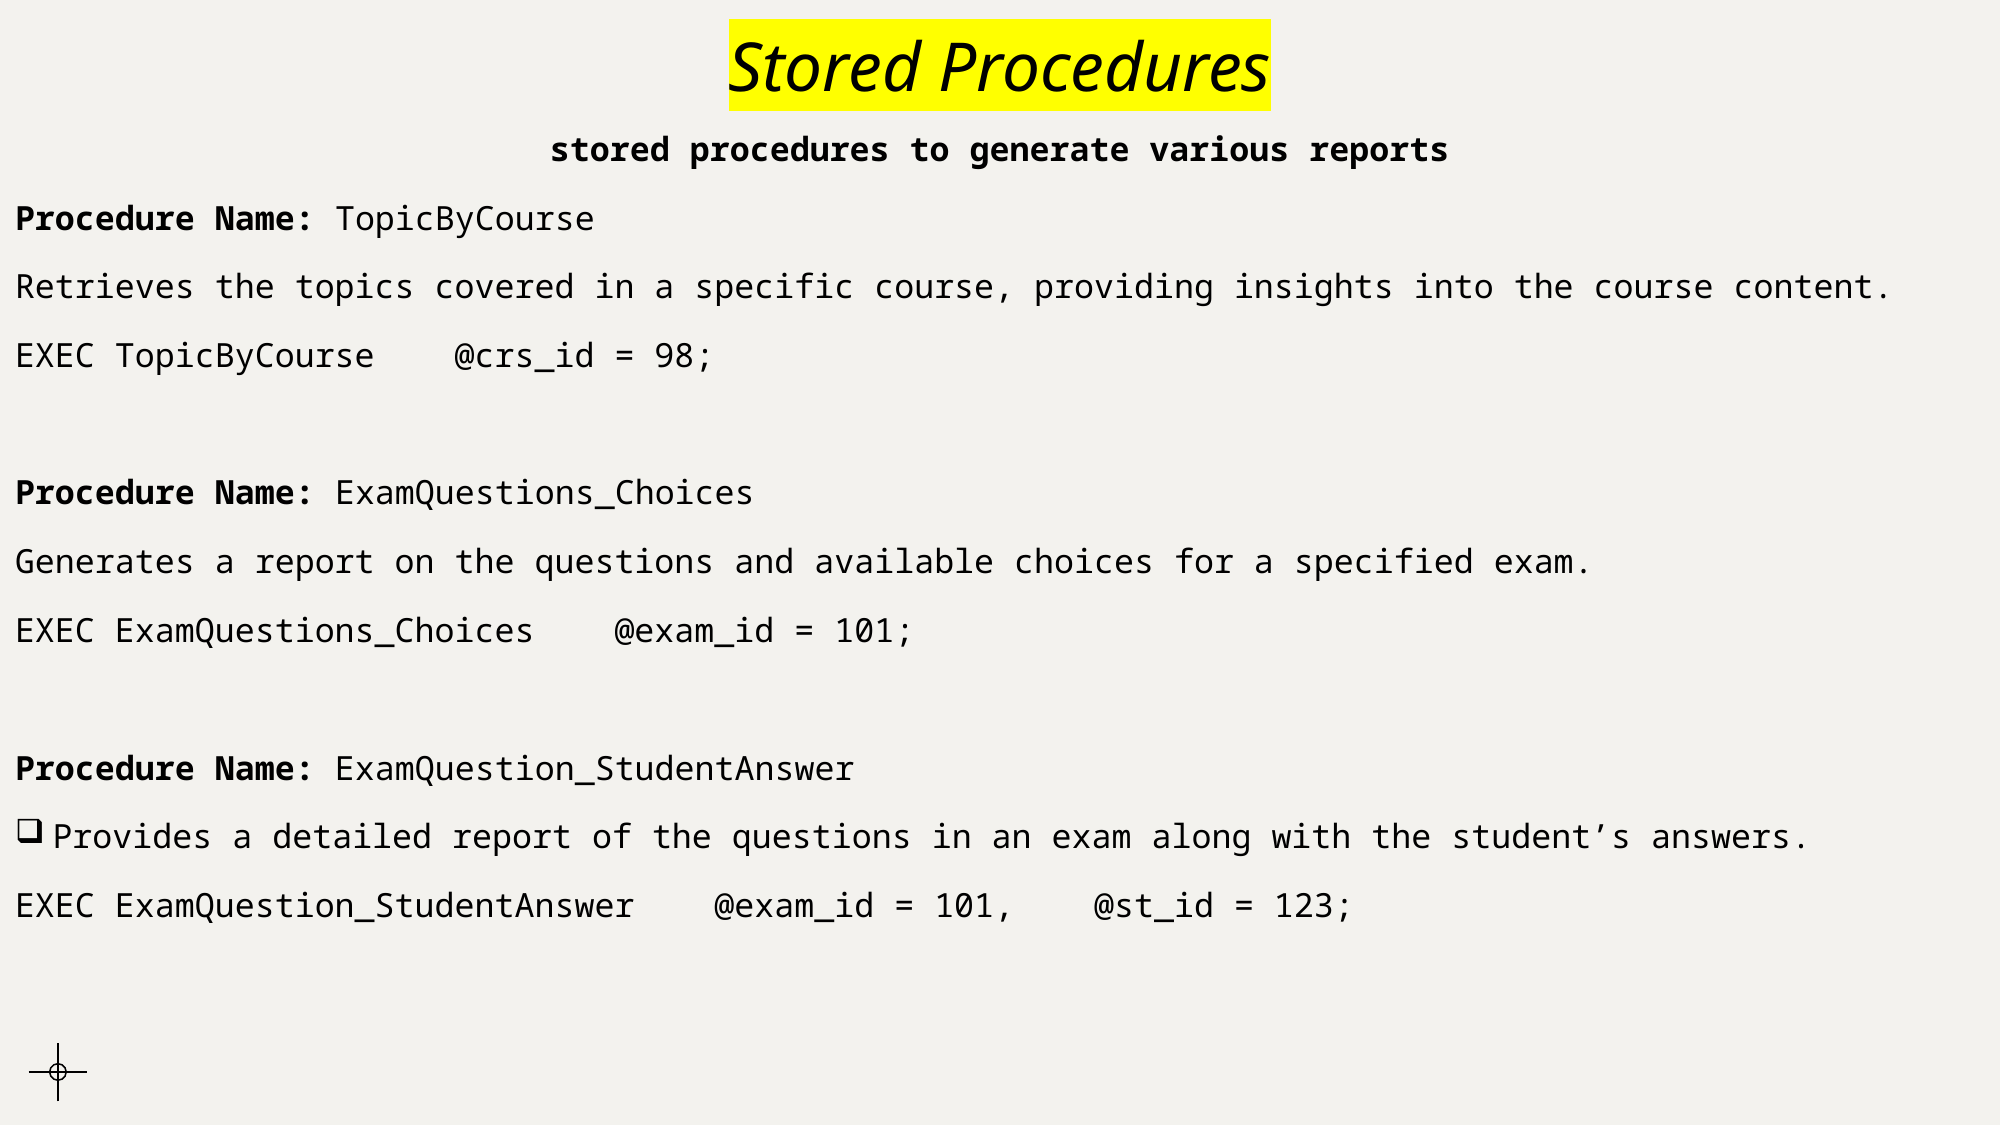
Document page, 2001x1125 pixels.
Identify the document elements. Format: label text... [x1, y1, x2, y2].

title Stored Procedures [0, 0, 2000, 112]
list stored procedures to generate various reports Procedure Name: TopicByCourse Retrieves the topics covered in a specific course, providing insights into the course content. EXEC TopicByCourse @crs_id = 98; Procedure Name: ExamQuestions_Choices Generates a report on the questions and available choices for a specified exam. EXEC ExamQuestions_Choices @exam_id = 101; Procedure Name: ExamQuestion_StudentAnswer Provides a detailed report of the questions in an exam along with the student’s answers. EXEC ExamQuestion_StudentAnswer @exam_id = 101, @st_id = 123; [0, 112, 2000, 1125]
